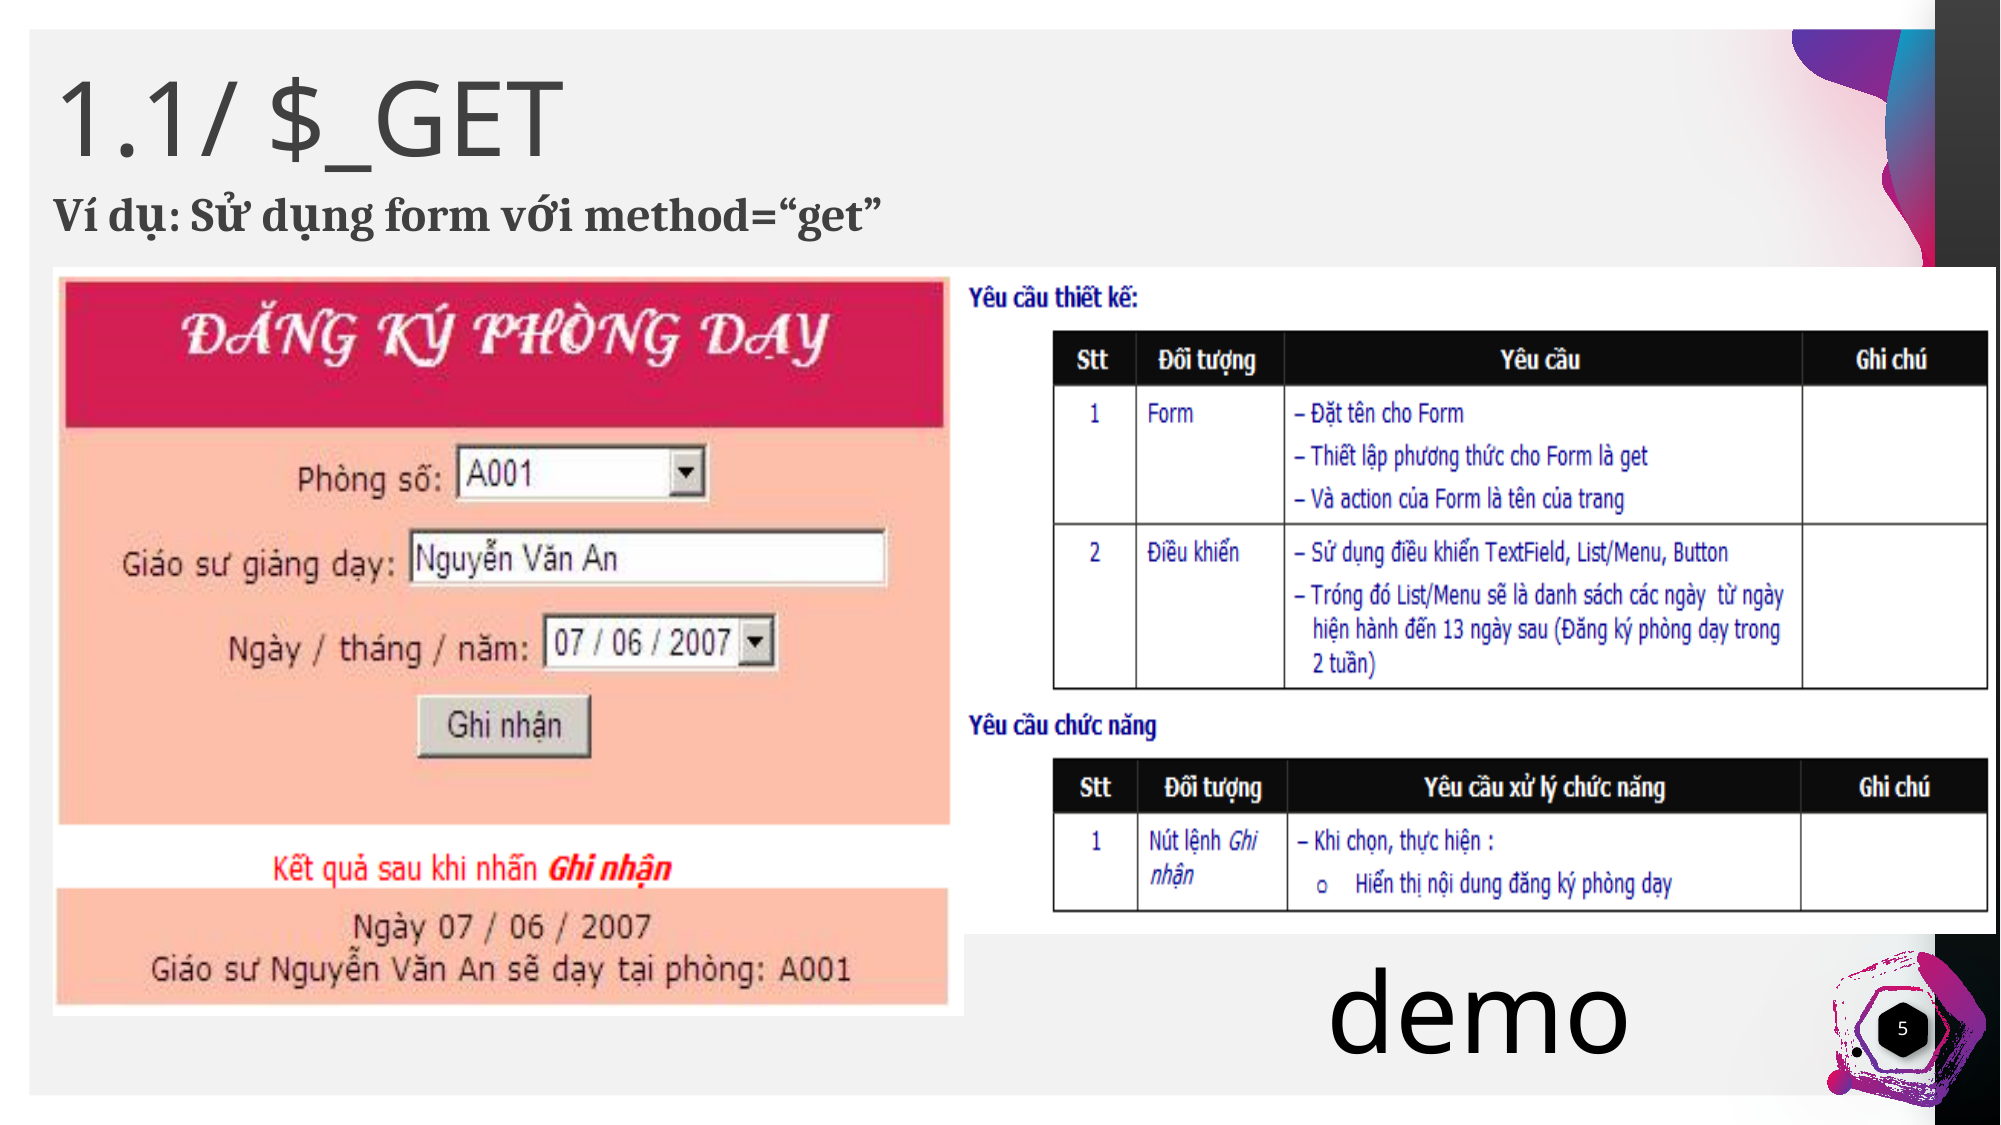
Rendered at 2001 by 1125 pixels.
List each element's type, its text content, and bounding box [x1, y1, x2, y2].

list Ví dụ: Sử dụng form với method=“get” [53, 190, 1863, 246]
slide_number 5 [1872, 1001, 1934, 1057]
picture [53, 267, 1996, 1016]
text_box demo [1311, 934, 1648, 1084]
title 1.1/ $_GET [53, 66, 1790, 190]
